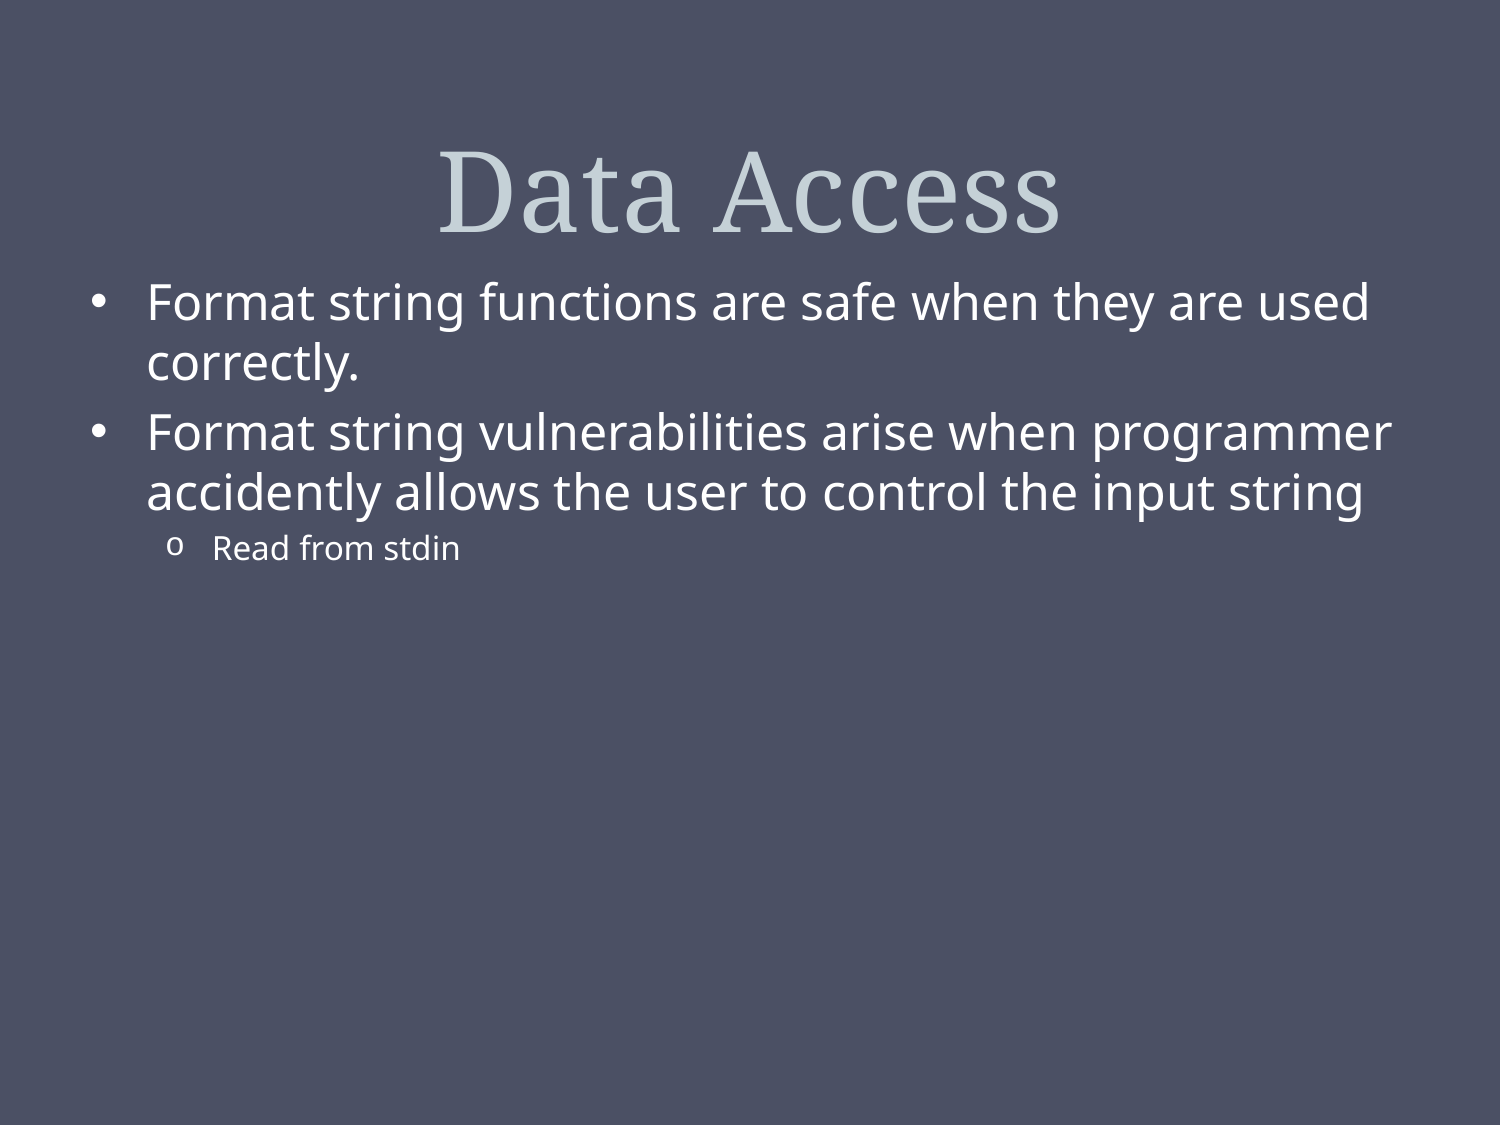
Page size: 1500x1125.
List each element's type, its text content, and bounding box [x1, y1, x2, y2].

title Data Access [75, 0, 1425, 262]
list Format string functions are safe when they are used correctly. Format string vulnerabilities arise when programmer accidently allows the user to control the input string Read from stdin [75, 262, 1425, 1005]
